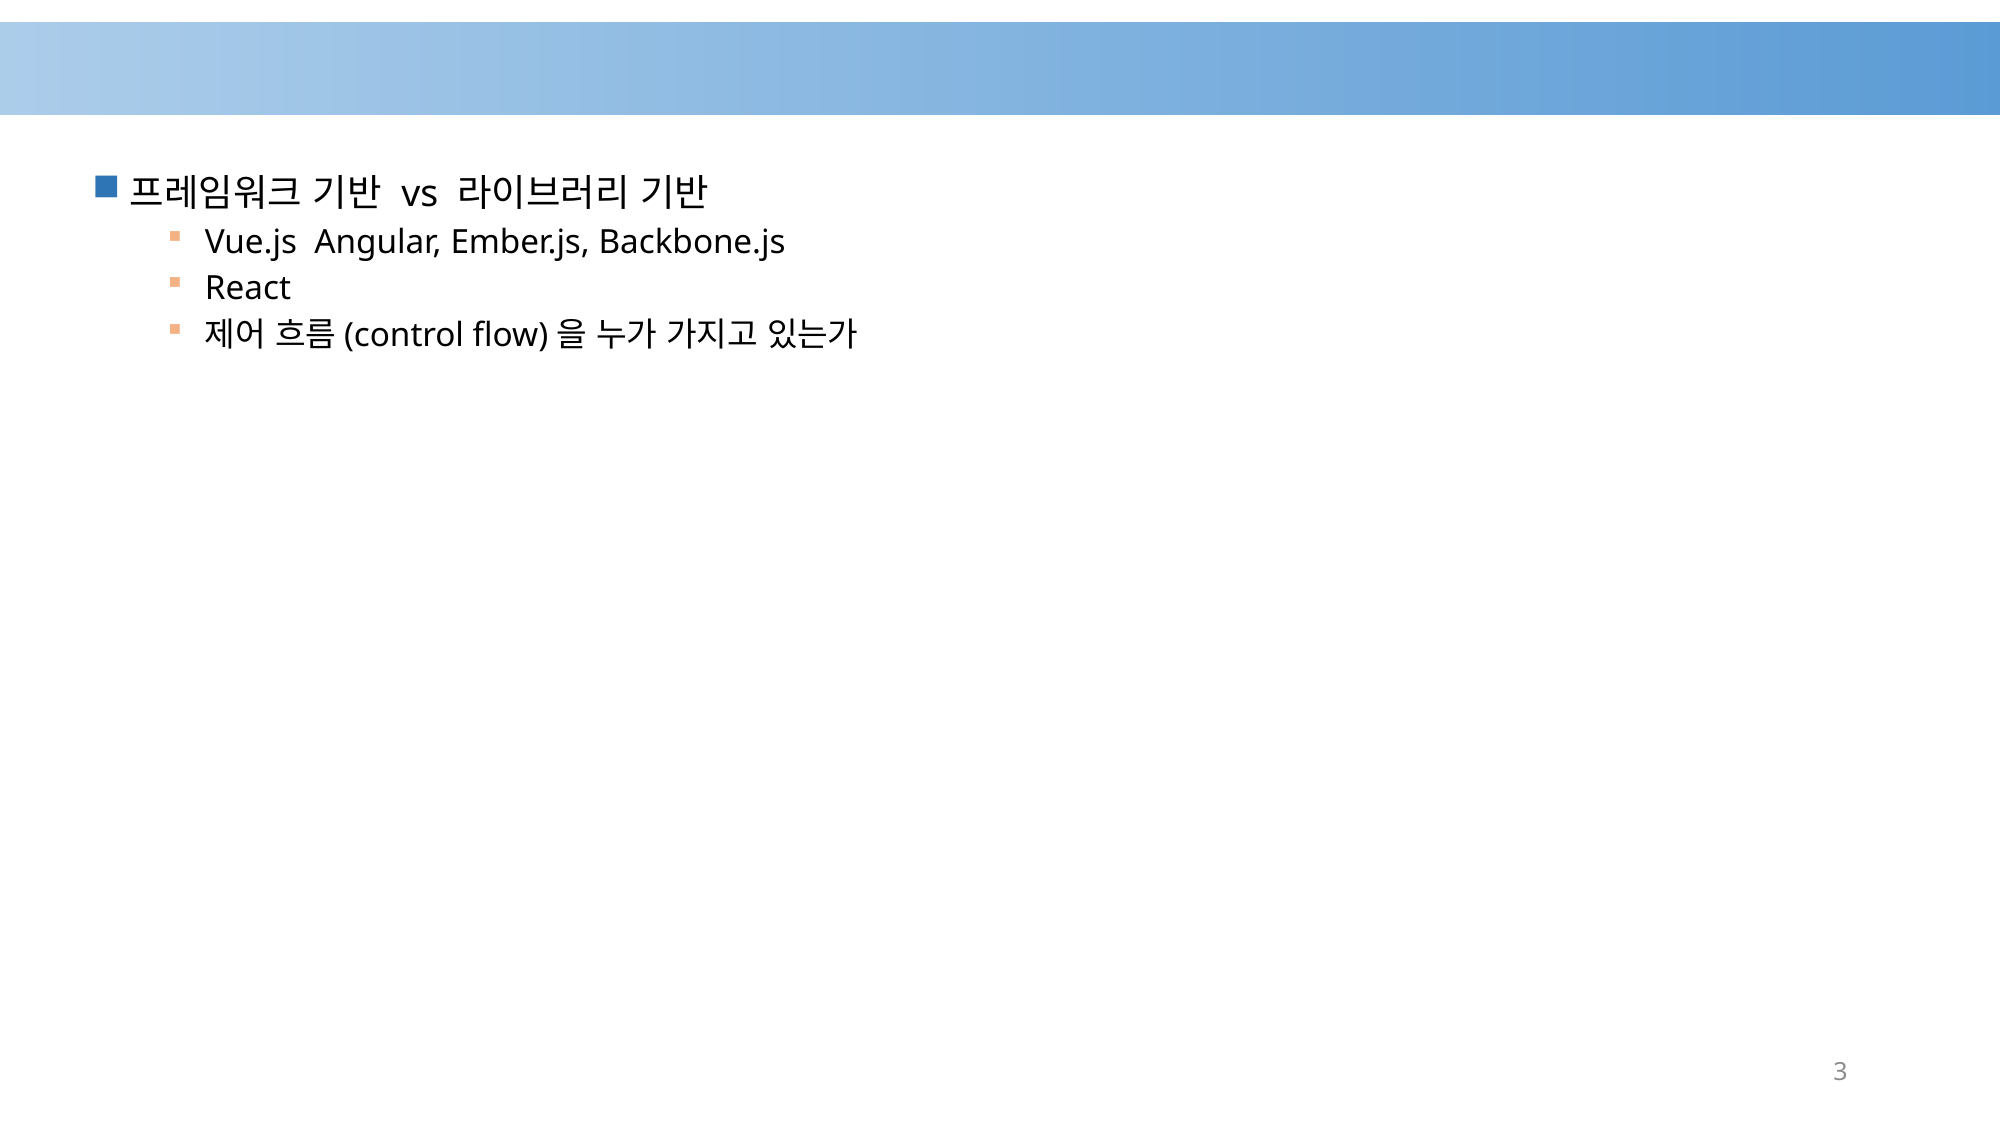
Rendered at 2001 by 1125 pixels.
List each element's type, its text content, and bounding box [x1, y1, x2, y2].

slide_number 3 [1412, 1042, 1863, 1103]
list 프레임워크 기반 vs 라이브러리 기반 Vue.js Angular, Ember.js, Backbone.js React 제어 흐름(control flow)을 누가 가지고 있는가 [77, 166, 1922, 996]
